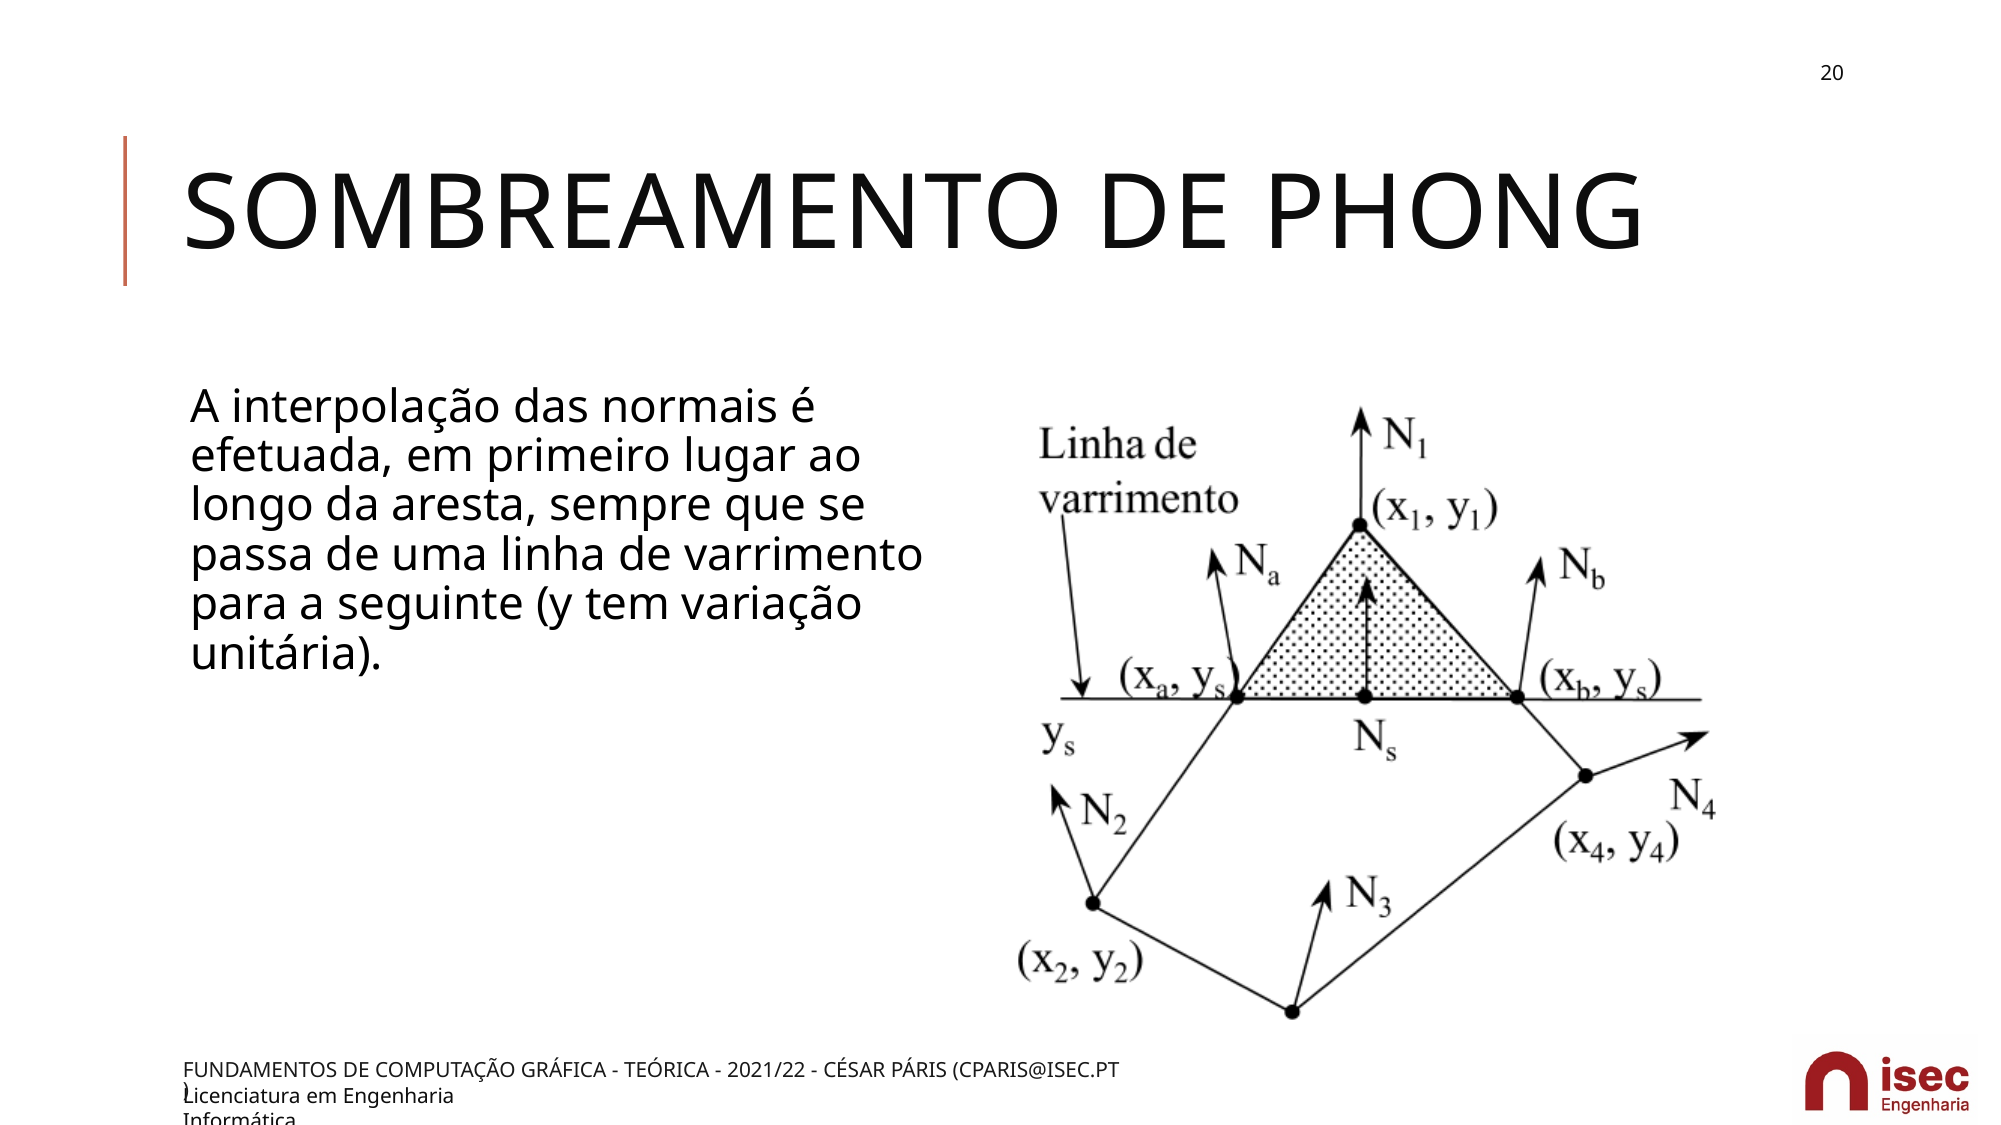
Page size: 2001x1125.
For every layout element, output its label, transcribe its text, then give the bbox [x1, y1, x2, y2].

footer Fundamentos de Computação Gráfica - Teórica - 2021/22 - César Páris (cparis@isec.pt) [168, 1047, 1137, 1093]
slide_number 20 [1805, 51, 1966, 96]
list A interpolação das normais é efetuada, em primeiro lugar ao longo da aresta, sempre que se passa de uma linha de varrimento para a seguinte (y tem variação unitária). [168, 375, 948, 1035]
title Sombreamento de PHONG [168, 96, 1763, 342]
picture [1792, 1034, 1978, 1125]
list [1013, 374, 1732, 1036]
